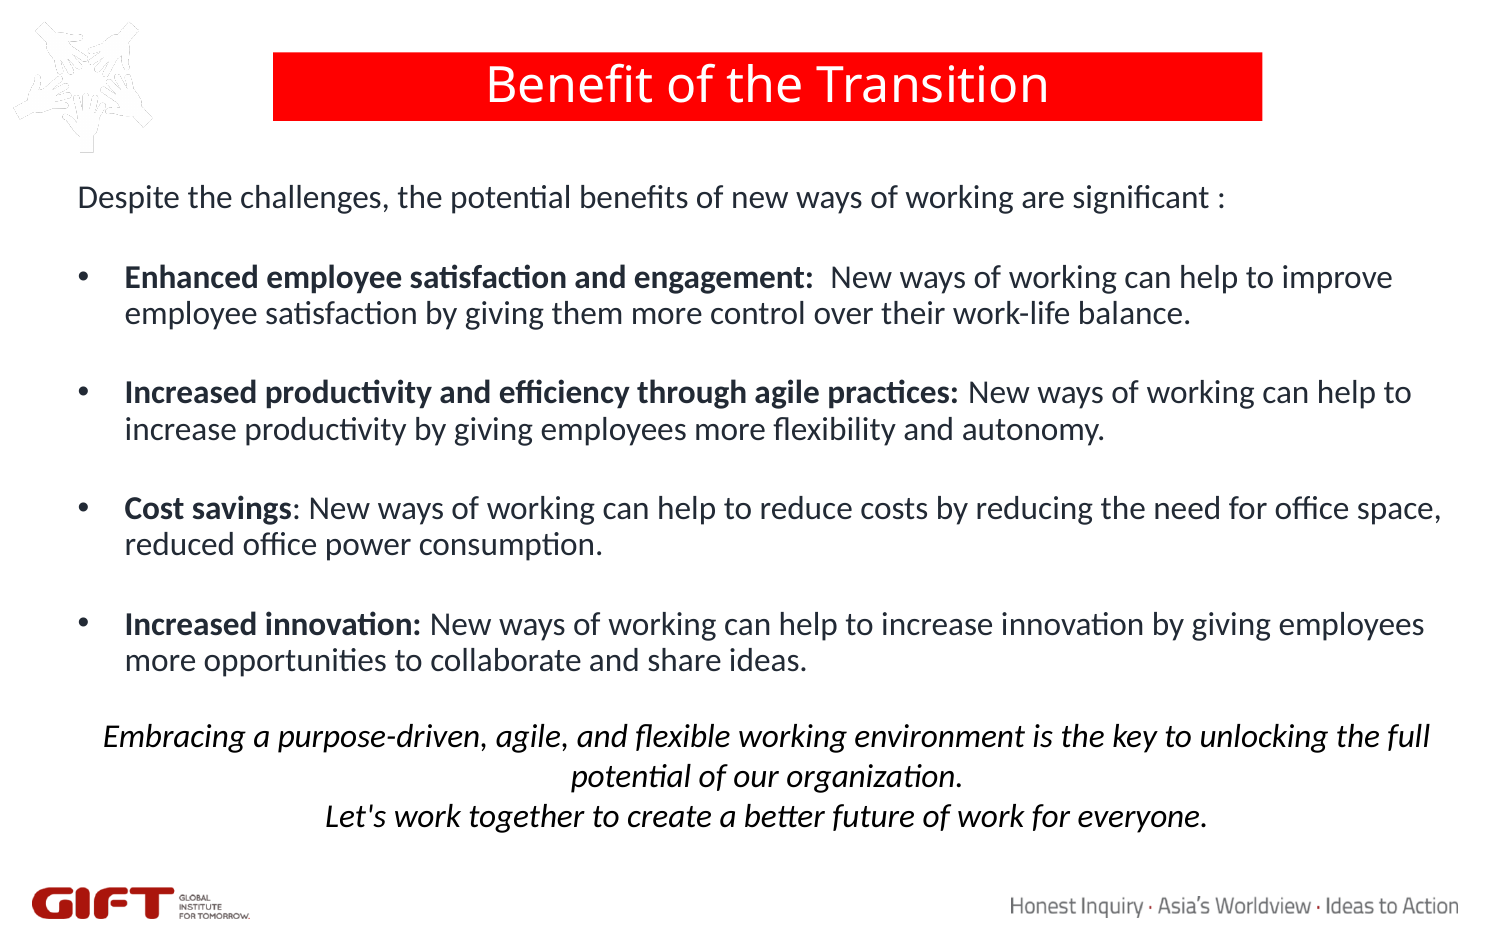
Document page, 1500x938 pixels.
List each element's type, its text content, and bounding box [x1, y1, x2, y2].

picture [32, 887, 250, 919]
picture [11, 15, 155, 159]
text_box Despite the challenges, the potential benefits of new ways of working are significant : Enhanced employee satisfaction and engagement: New ways of working can help to improve employee satisfaction by giving them more control over their work-life balance. Increased productivity and efficiency through agile practices: New ways of working can help to increase productivity by giving employees more flexibility and autonomy. Cost savings: New ways of working can help to reduce costs by reducing the need for office space, reduced office power consumption. Increased innovation: New ways of working can help to increase innovation by giving employees more opportunities to collaborate and share ideas. [62, 172, 1473, 722]
text_box Benefit of the Transition [273, 52, 1263, 121]
picture [1011, 896, 1458, 918]
text_box Embracing a purpose-driven, agile, and flexible working environment is the key to unlocking the full potential of our organization. Let's work together to create a better future of work for everyone. [80, 707, 1456, 842]
